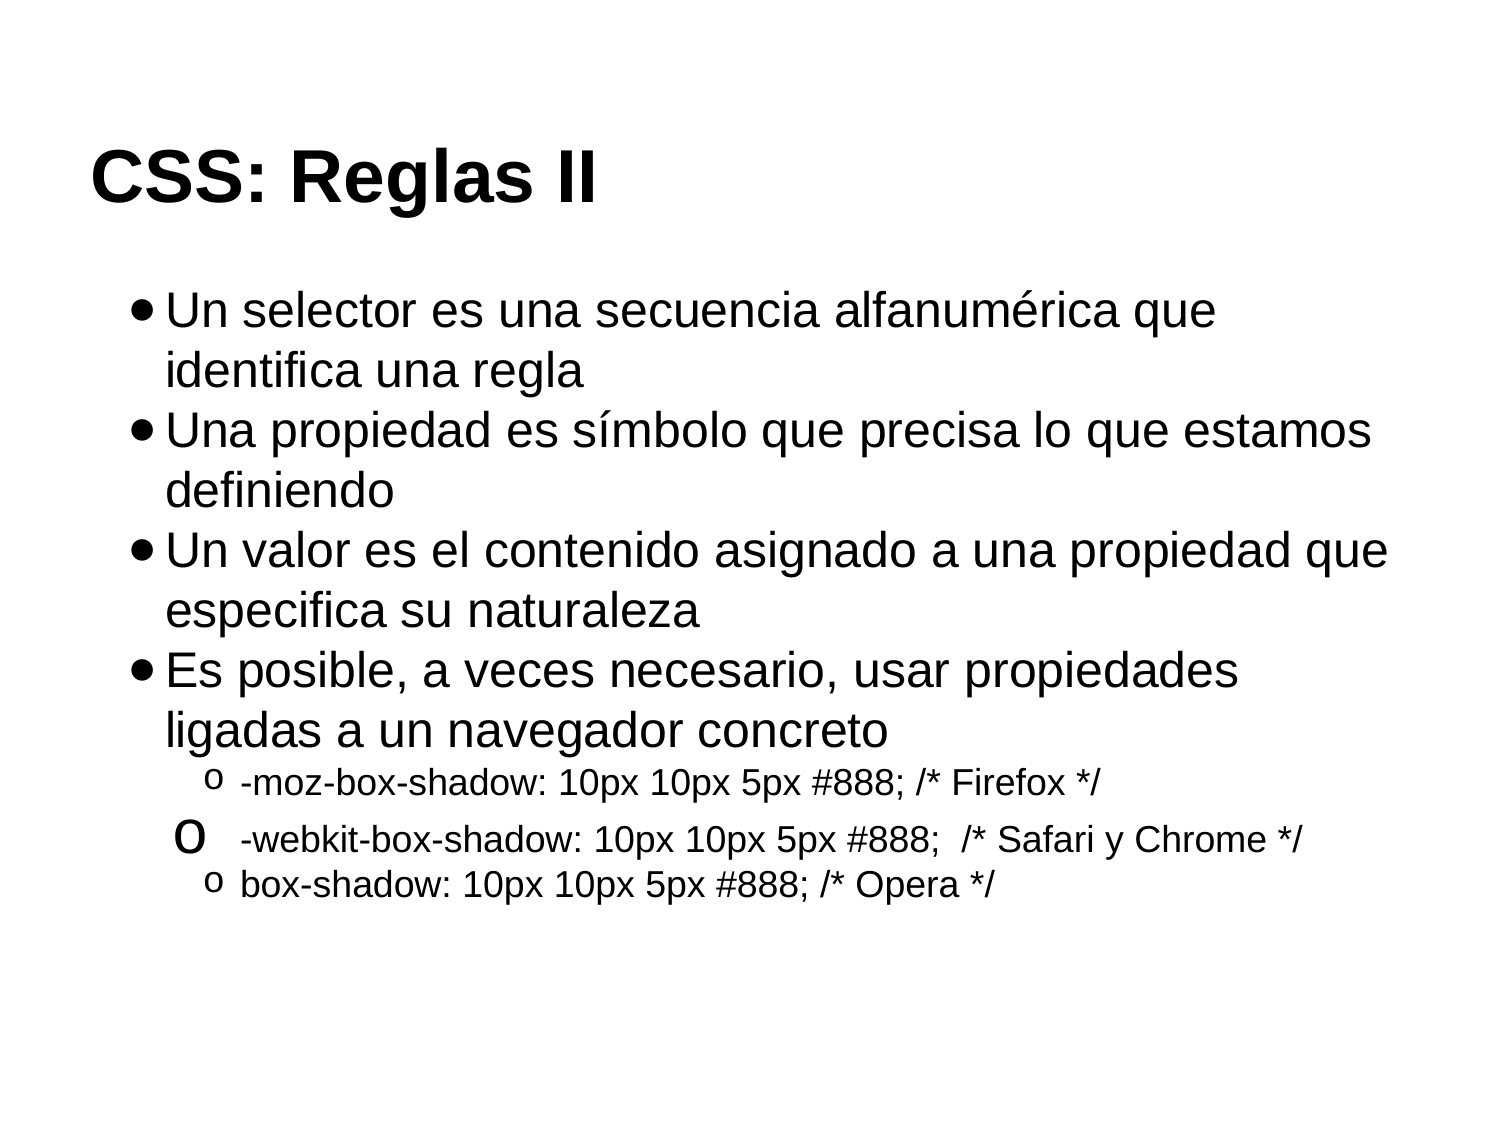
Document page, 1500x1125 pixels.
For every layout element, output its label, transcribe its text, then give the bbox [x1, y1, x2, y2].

title CSS: Reglas II [75, 45, 1425, 233]
list Un selector es una secuencia alfanumérica que identifica una regla Una propiedad es símbolo que precisa lo que estamos definiendo Un valor es el contenido asignado a una propiedad que especifica su naturaleza Es posible, a veces necesario, usar propiedades ligadas a un navegador concreto -moz-box-shadow: 10px 10px 5px #888; /* Firefox */ -webkit-box-shadow: 10px 10px 5px #888; /* Safari y Chrome */ box-shadow: 10px 10px 5px #888; /* Opera */ [75, 262, 1425, 1078]
